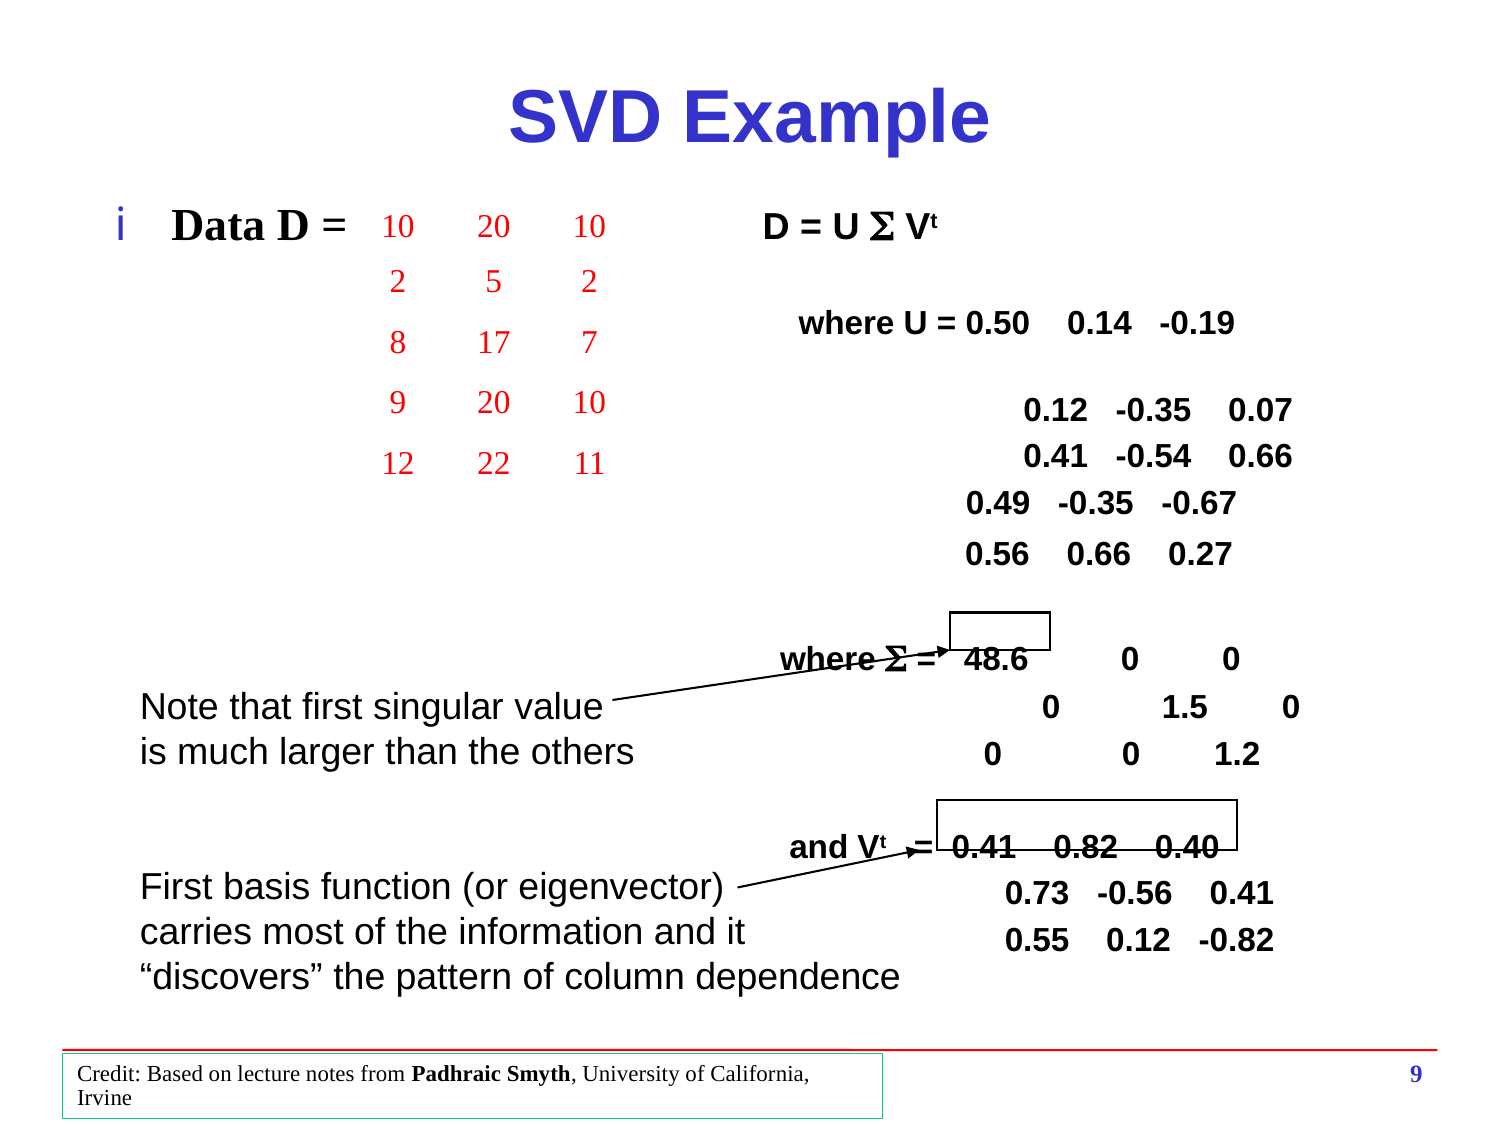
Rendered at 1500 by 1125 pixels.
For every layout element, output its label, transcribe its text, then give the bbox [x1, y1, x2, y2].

table_cell 8 [351, 317, 445, 376]
table_header 10 [542, 201, 636, 252]
text_box Credit: Based on lecture notes from Padhraic Smyth, University of California, Irvine [62, 1053, 883, 1119]
table_cell 9 [351, 378, 445, 437]
table_cell 20 [447, 378, 541, 437]
table_cell 7 [542, 317, 636, 376]
table_cell 11 [542, 438, 636, 497]
table_cell 2 [351, 258, 445, 315]
list Data D = [99, 187, 651, 1013]
text_box [937, 800, 1238, 850]
table_cell 22 [447, 438, 541, 497]
table_cell 10 [542, 378, 636, 437]
table_header 10 [351, 201, 445, 252]
table_header 20 [447, 201, 541, 252]
title SVD Example [74, 62, 1426, 163]
table_cell 17 [447, 317, 541, 376]
text_box D = U S Vt where U = 0.50 0.14 -0.19 0.12 -0.35 0.07 0.41 -0.54 0.66 0.49 -0.35 -0.67 0.56 0.66 0.27 where S = 48.6 0 0 0 1.5 0 0 0 1.2 and Vt = 0.41 0.82 0.40 0.73 -0.56 0.41 0.55 0.12 -0.82 [737, 137, 1338, 650]
table_cell 5 [447, 258, 541, 315]
text_box [737, 846, 920, 888]
text_box [950, 612, 1050, 650]
table_cell 12 [351, 438, 445, 497]
text_box Note that first singular value is much larger than the others First basis function (or eigenvector) carries most of the information and it “discovers” the pattern of column dependence [124, 674, 920, 1005]
text_box [612, 645, 950, 701]
table_cell 2 [542, 258, 636, 315]
slide_number 9 [1124, 1049, 1438, 1101]
